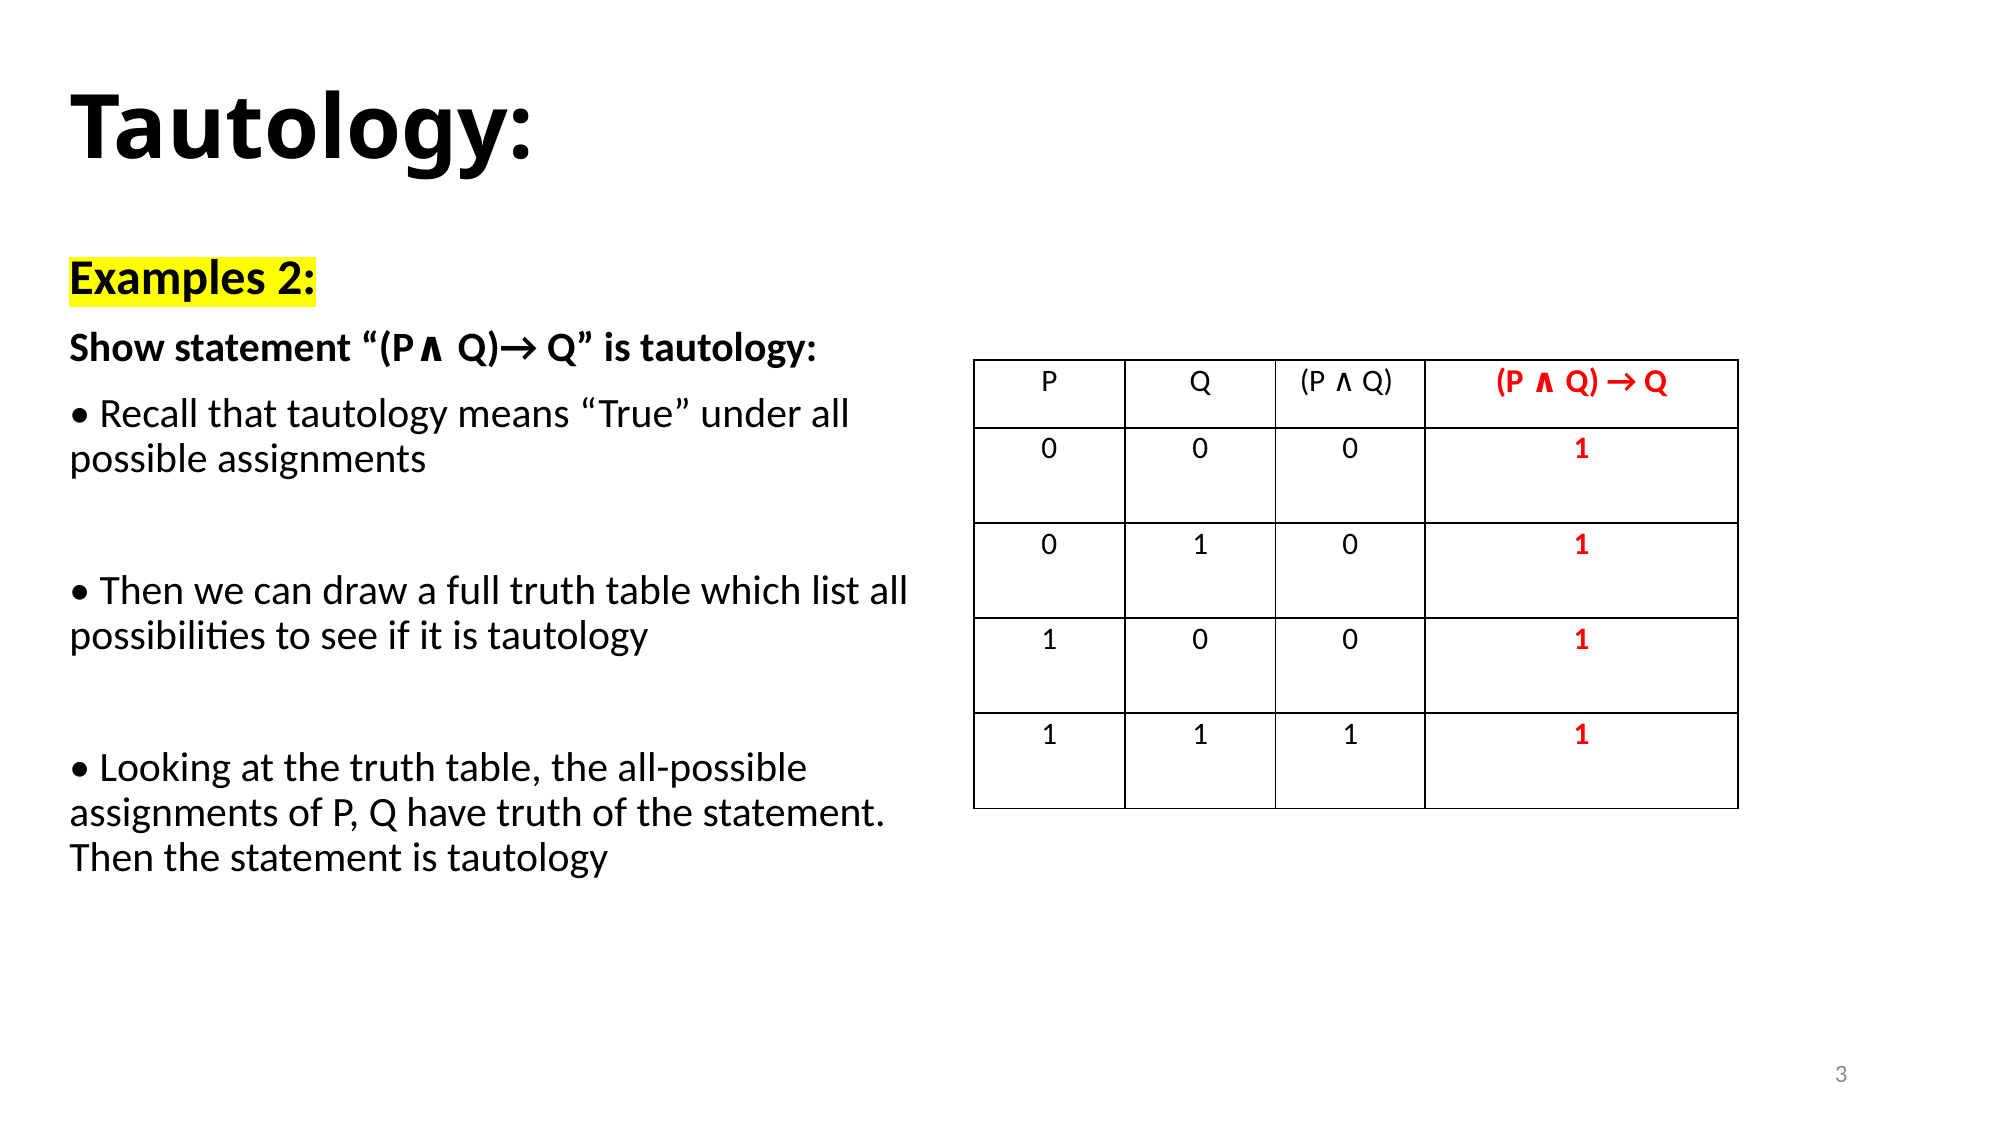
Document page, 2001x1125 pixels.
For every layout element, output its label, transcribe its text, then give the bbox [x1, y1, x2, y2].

table_header (P ∧ Q) [1276, 361, 1424, 427]
text_box Examples 2: Show statement “(P∧ Q)→ Q” is tautology: • Recall that tautology means “True” under all possible assignments • Then we can draw a full truth table which list all possibilities to see if it is tautology • Looking at the truth table, the all-possible assignments of P, Q have truth of the statement. Then the statement is tautology [54, 243, 974, 1029]
table_cell 0 [1276, 619, 1424, 712]
table_cell 1 [1426, 524, 1737, 617]
table_cell 1 [1126, 524, 1275, 617]
table_header (P ∧ Q) → Q [1426, 361, 1737, 427]
table_cell 1 [1426, 714, 1737, 808]
table_cell 1 [975, 619, 1124, 712]
table_cell 0 [1276, 524, 1424, 617]
table_cell 0 [1126, 619, 1275, 712]
table_cell 1 [1426, 619, 1737, 712]
table_cell 0 [1276, 429, 1424, 522]
table_cell 1 [1276, 714, 1424, 808]
table_cell 0 [975, 524, 1124, 617]
slide_number 3 [1412, 1042, 1863, 1103]
table_cell 0 [975, 429, 1124, 522]
table_header Q [1126, 361, 1275, 427]
table_cell 1 [975, 714, 1124, 808]
table_cell 1 [1426, 429, 1737, 522]
title Tautology: [54, 74, 1555, 186]
table_cell 1 [1126, 714, 1275, 808]
table_header P [975, 361, 1124, 427]
table_cell 0 [1126, 429, 1275, 522]
